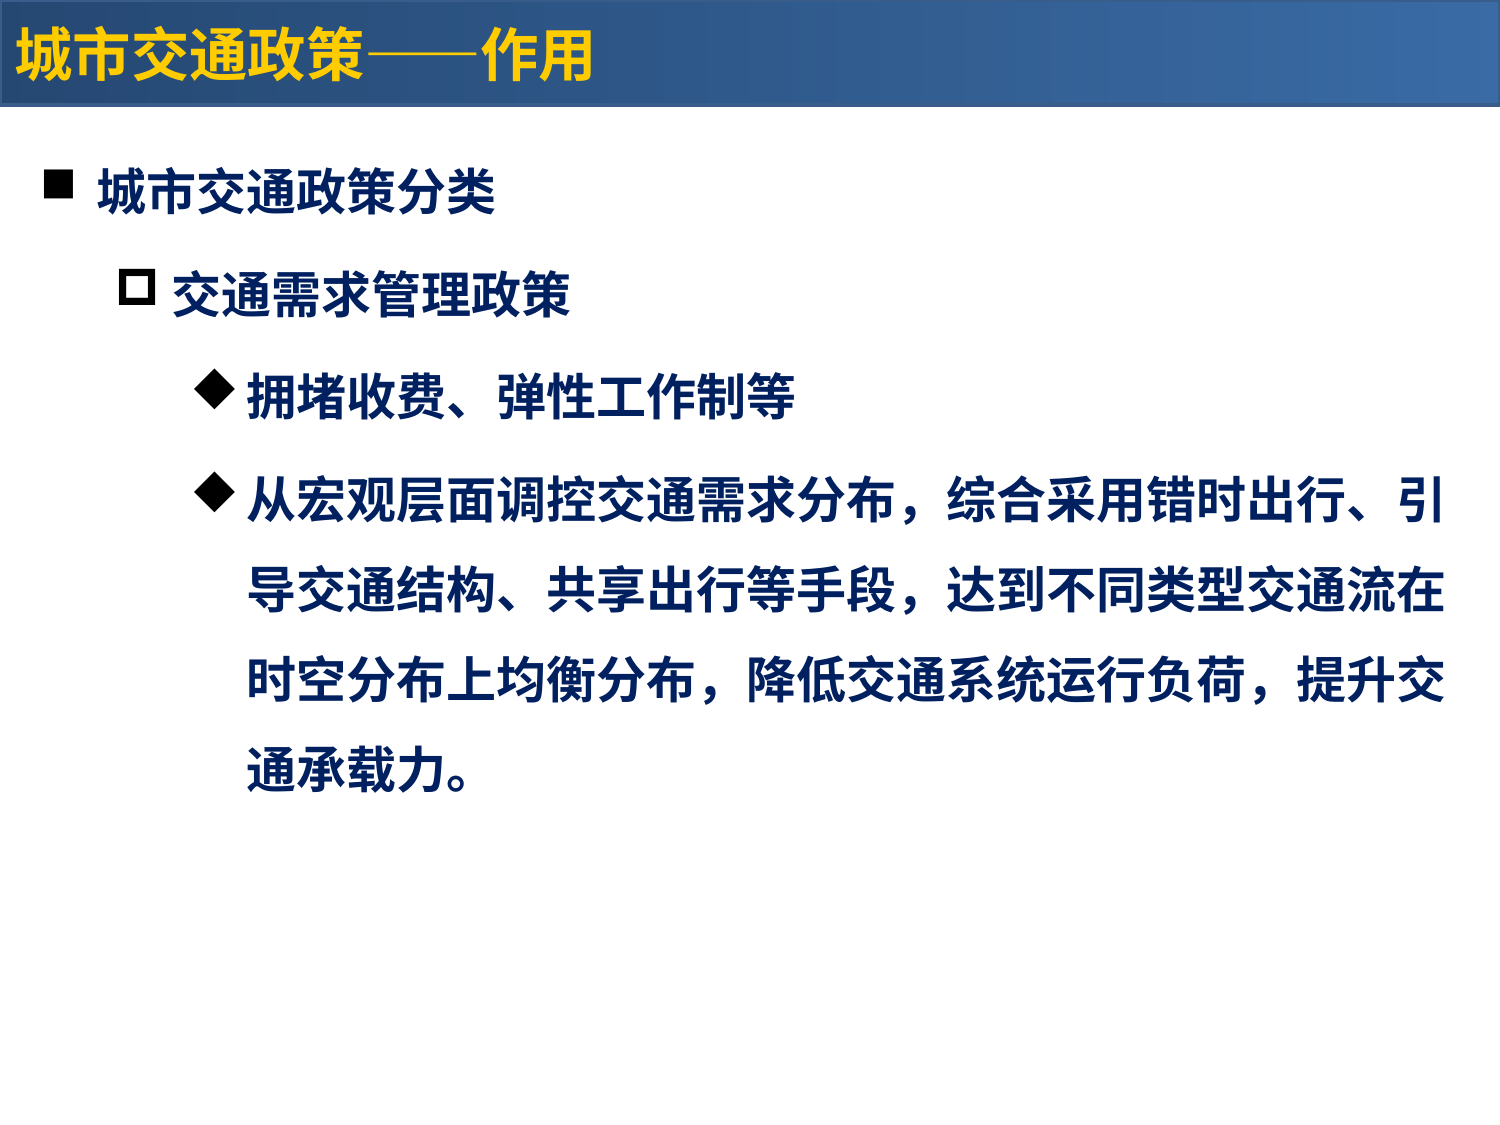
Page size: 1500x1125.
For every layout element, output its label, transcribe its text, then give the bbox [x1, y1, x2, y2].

text_box 城市交通政策——作用 [0, 0, 1500, 106]
text_box 城市交通政策分类 交通需求管理政策 拥堵收费、弹性工作制等 从宏观层面调控交通需求分布，综合采用错时出行、引导交通结构、共享出行等手段，达到不同类型交通流在时空分布上均衡分布，降低交通系统运行负荷，提升交通承载力。 [24, 123, 1475, 806]
